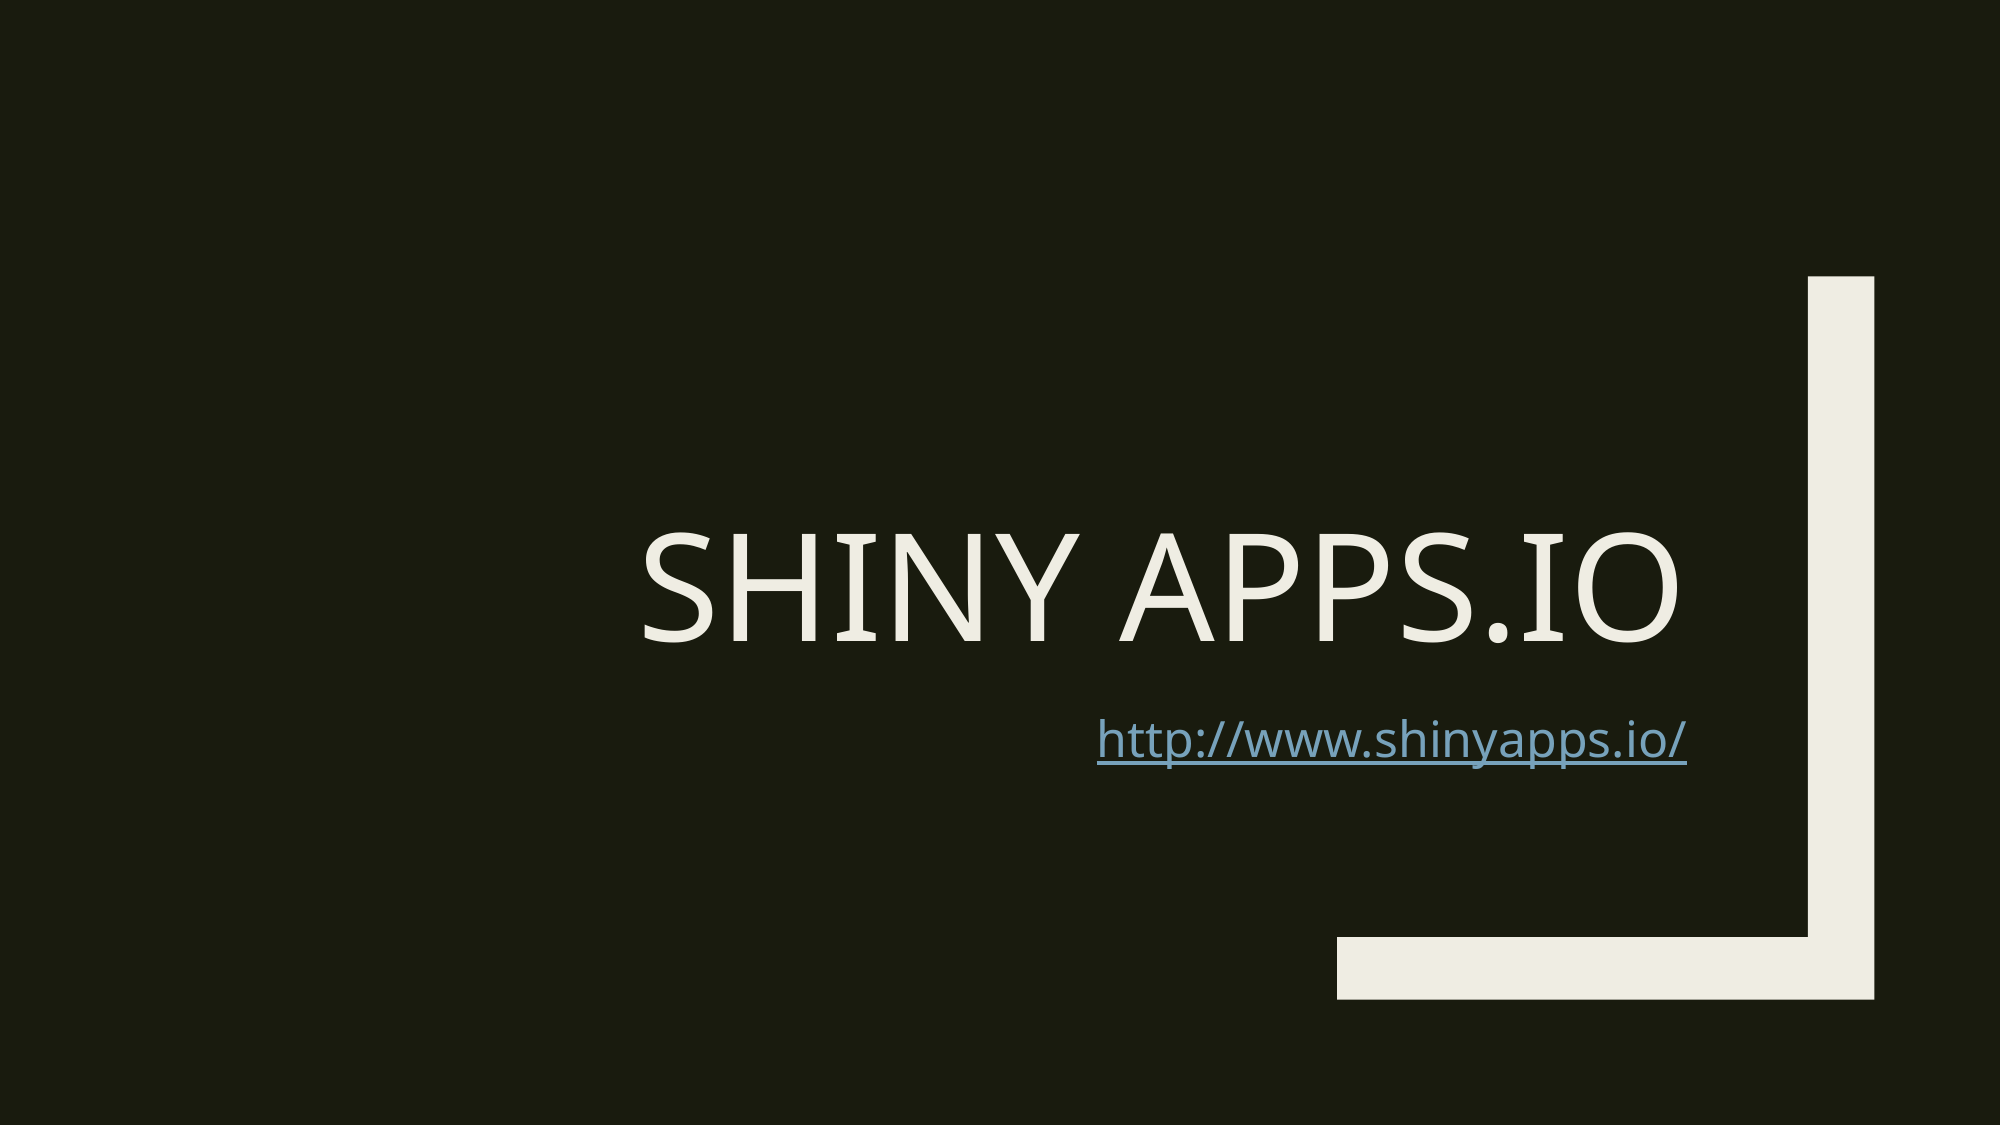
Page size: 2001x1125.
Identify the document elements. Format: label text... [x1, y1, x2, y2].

list http://www.shinyapps.io/ [125, 691, 1703, 880]
title Shiny Apps.io [125, 213, 1703, 682]
